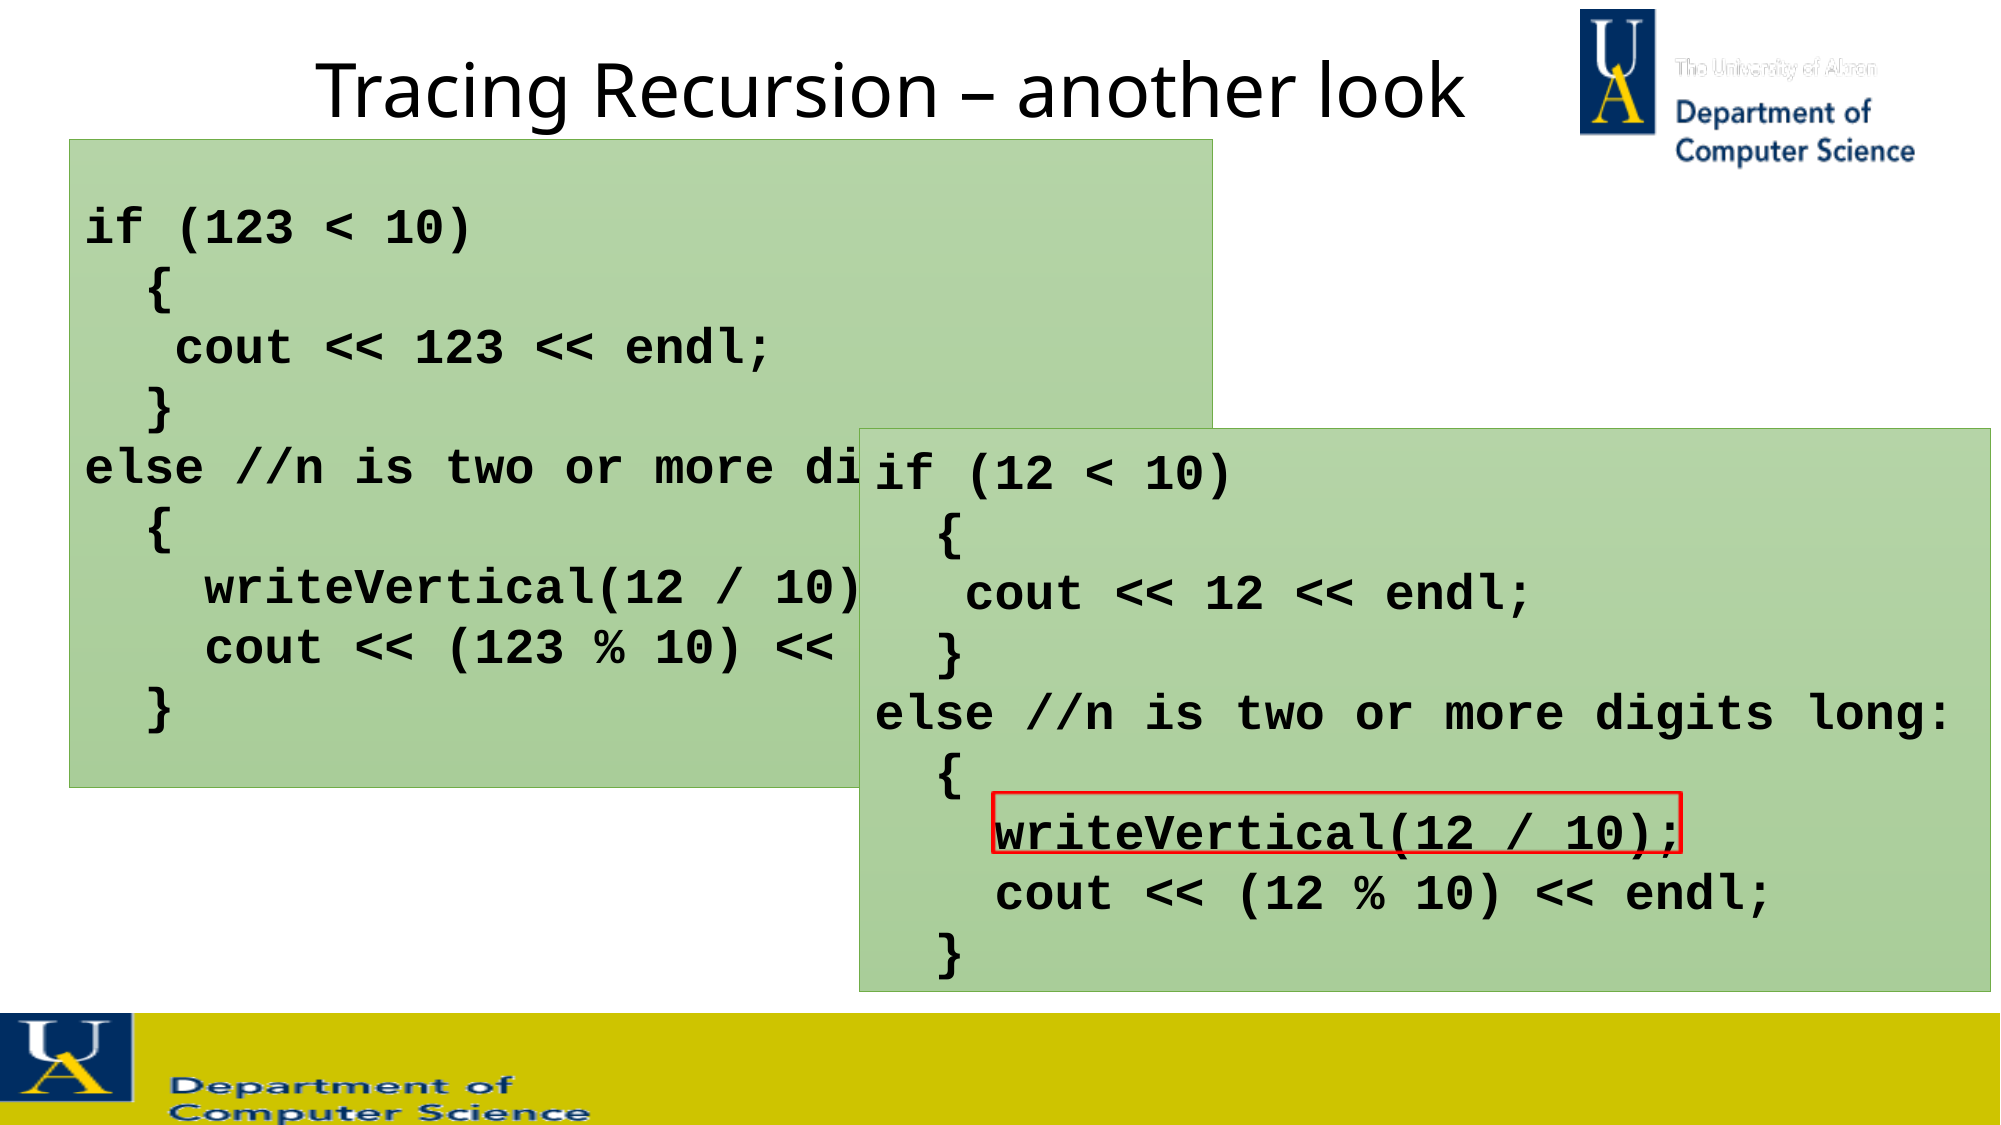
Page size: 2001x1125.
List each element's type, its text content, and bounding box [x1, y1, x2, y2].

text_box if (12 < 10) { cout << 12 << endl; } else //n is two or more digits long: { writeVertical(12 / 10); cout << (12 % 10) << endl; } [859, 428, 1991, 992]
picture [0, 1013, 2000, 1125]
picture [1580, 9, 2001, 198]
title Tracing Recursion – another look [300, 0, 1638, 188]
text_box if (123 < 10) { cout << 123 << endl; } else //n is two or more digits long: { writeVertical(12 / 10); cout << (123 % 10) << endl; } [69, 139, 1213, 788]
picture [991, 791, 1683, 854]
